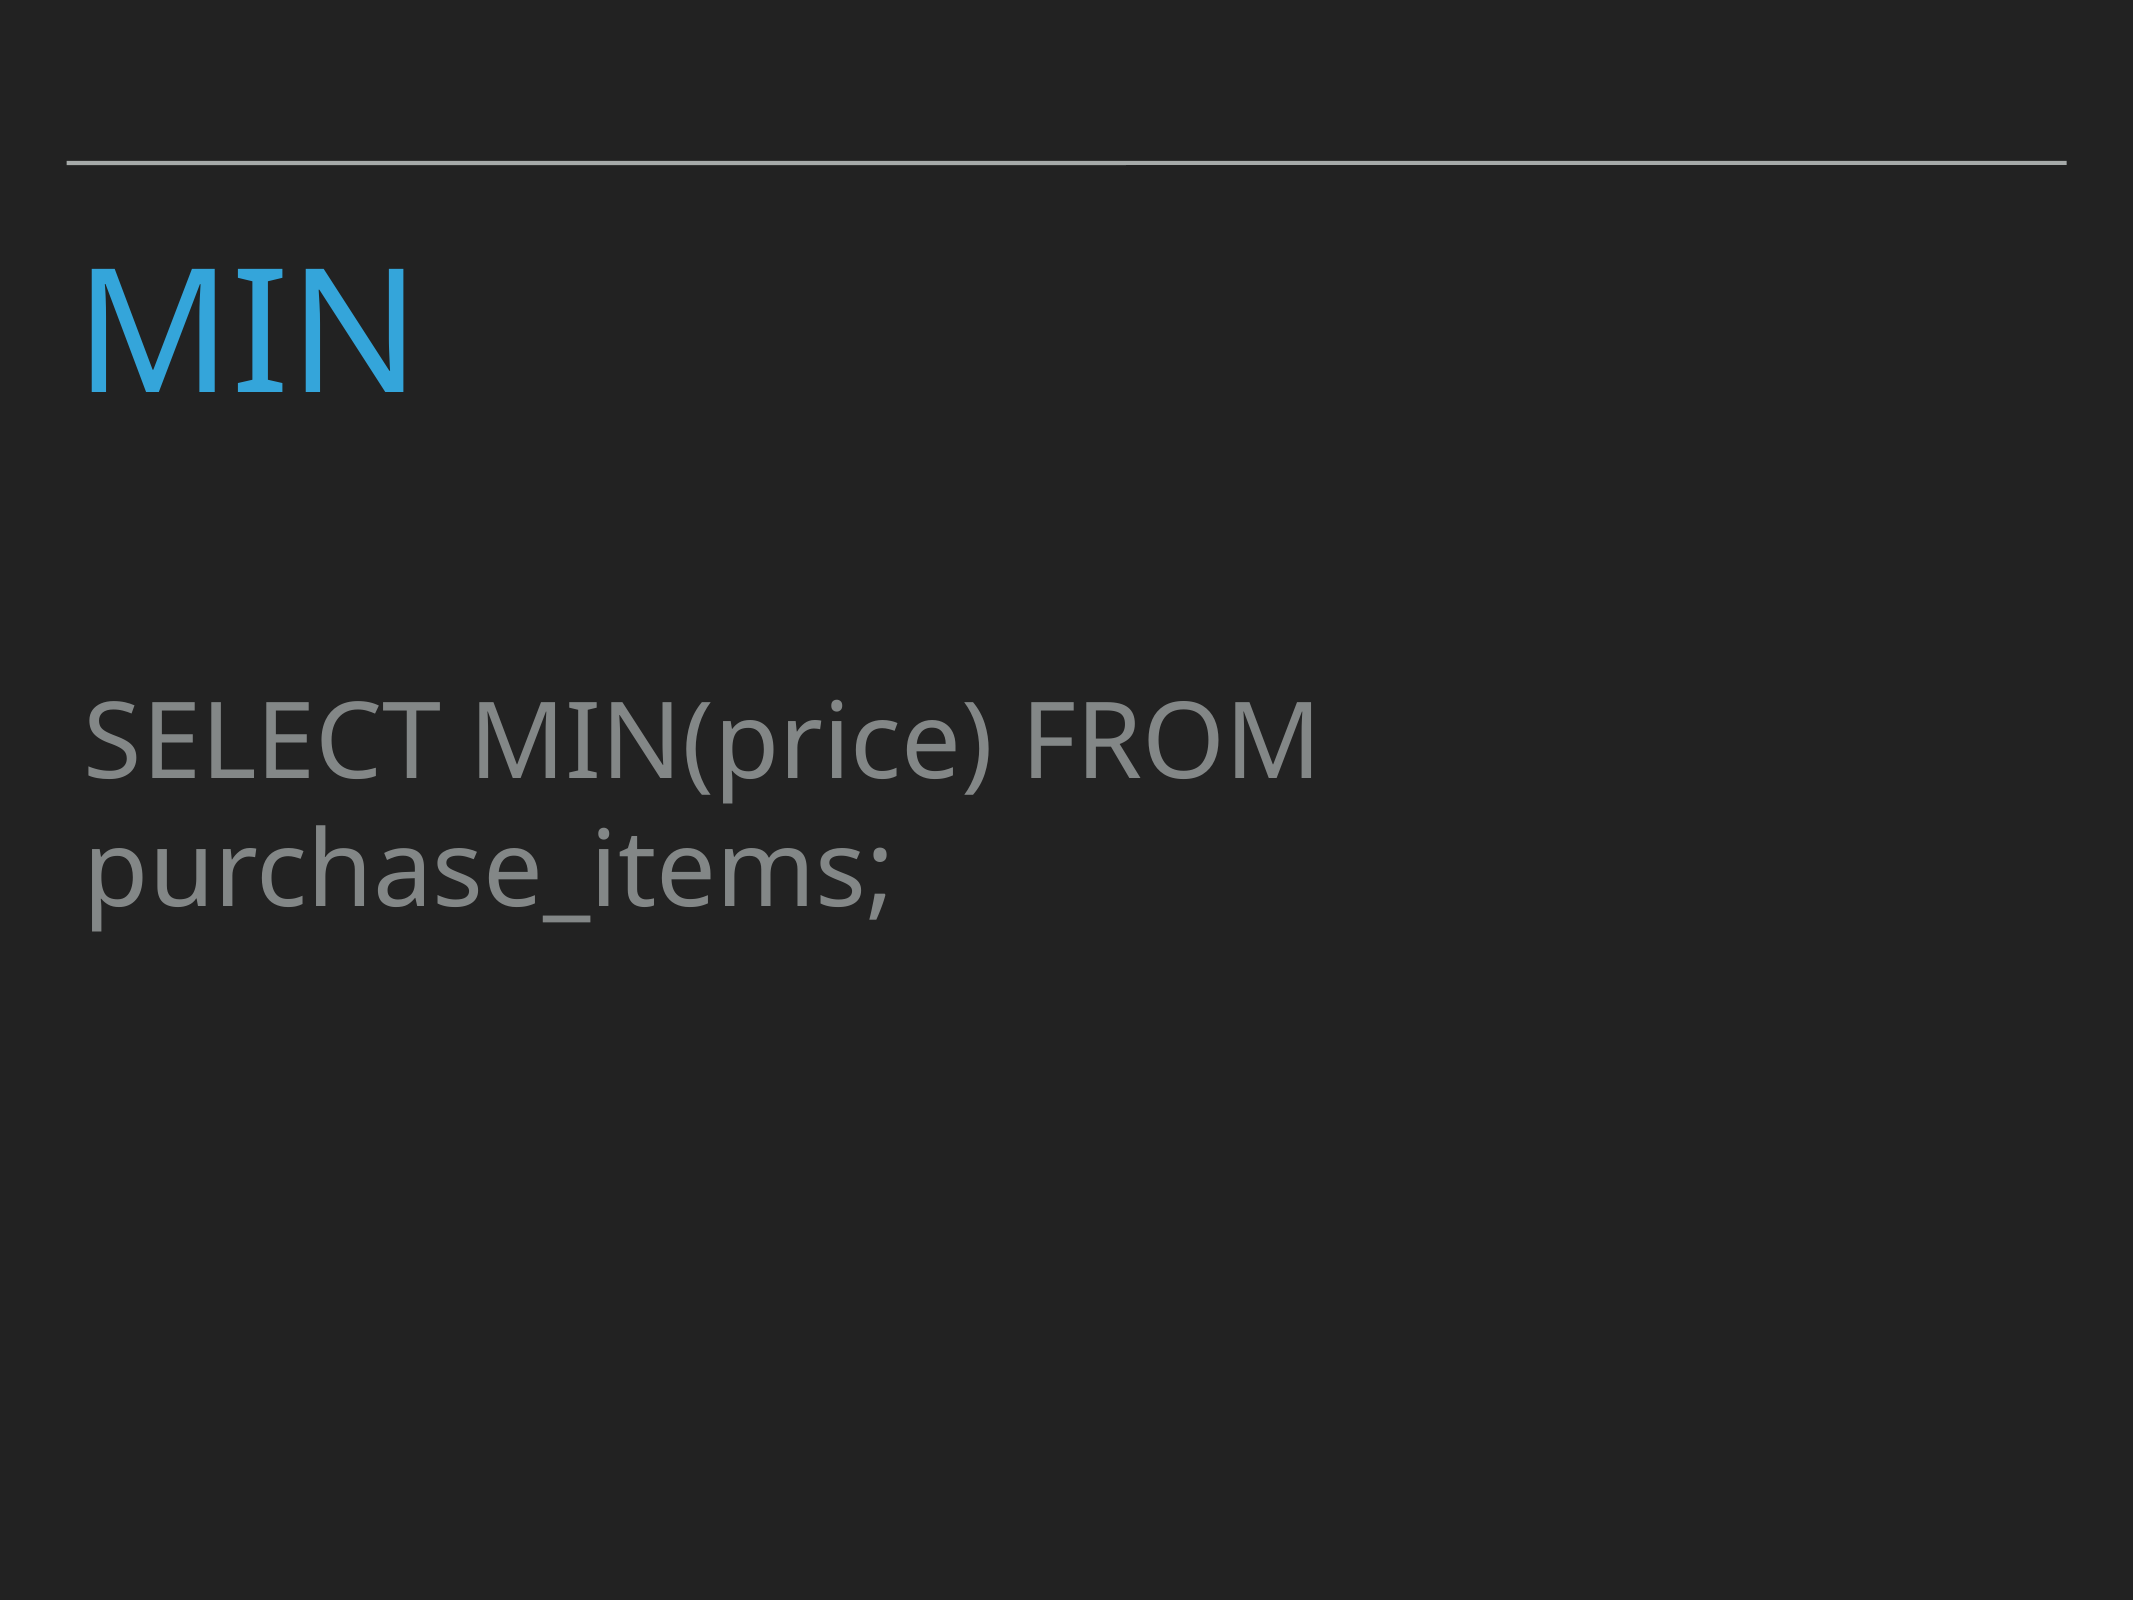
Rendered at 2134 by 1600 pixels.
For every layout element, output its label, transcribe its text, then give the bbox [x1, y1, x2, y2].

title Min [66, 251, 2068, 445]
text_box SELECT MIN(price) FROM purchase_items; [75, 664, 2011, 936]
